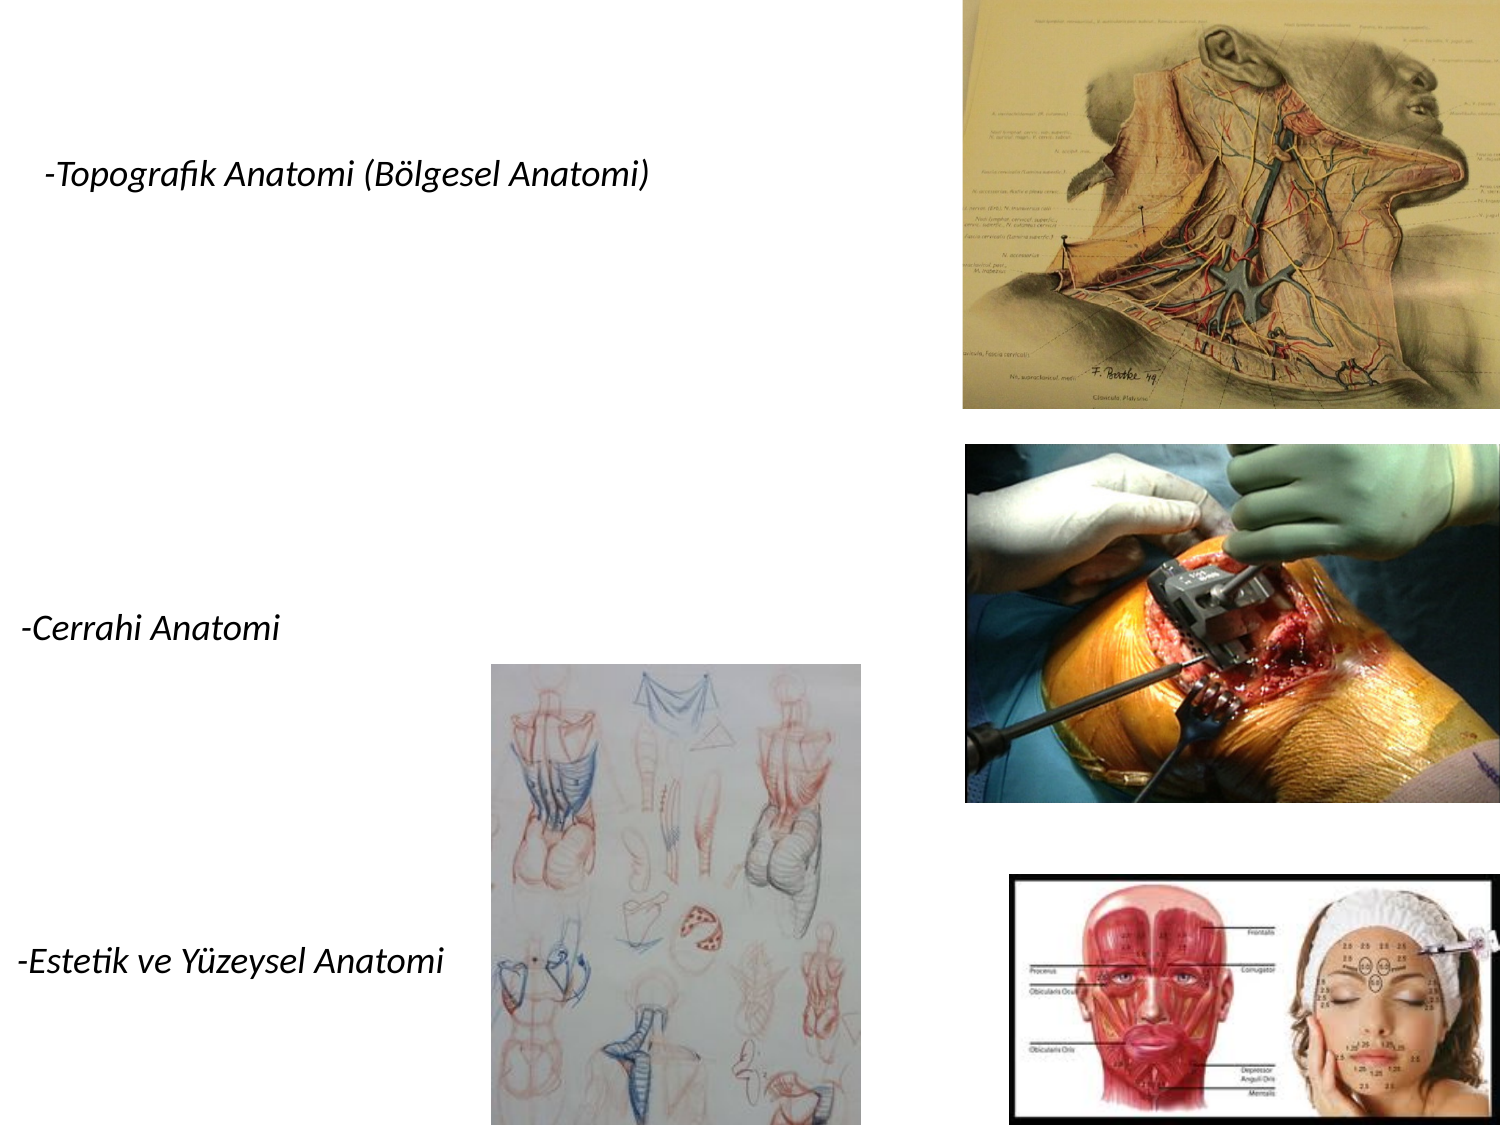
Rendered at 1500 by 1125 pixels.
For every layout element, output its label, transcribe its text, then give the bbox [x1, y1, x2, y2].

picture [491, 664, 861, 1125]
picture [1009, 874, 1500, 1125]
picture [962, 0, 1500, 409]
text_box -Estetik ve Yüzeysel Anatomi [2, 928, 468, 989]
text_box -Cerrahi Anatomi [5, 550, 756, 746]
text_box -Topografik Anatomi (Bölgesel Anatomi) [29, 51, 780, 382]
picture [965, 444, 1500, 803]
